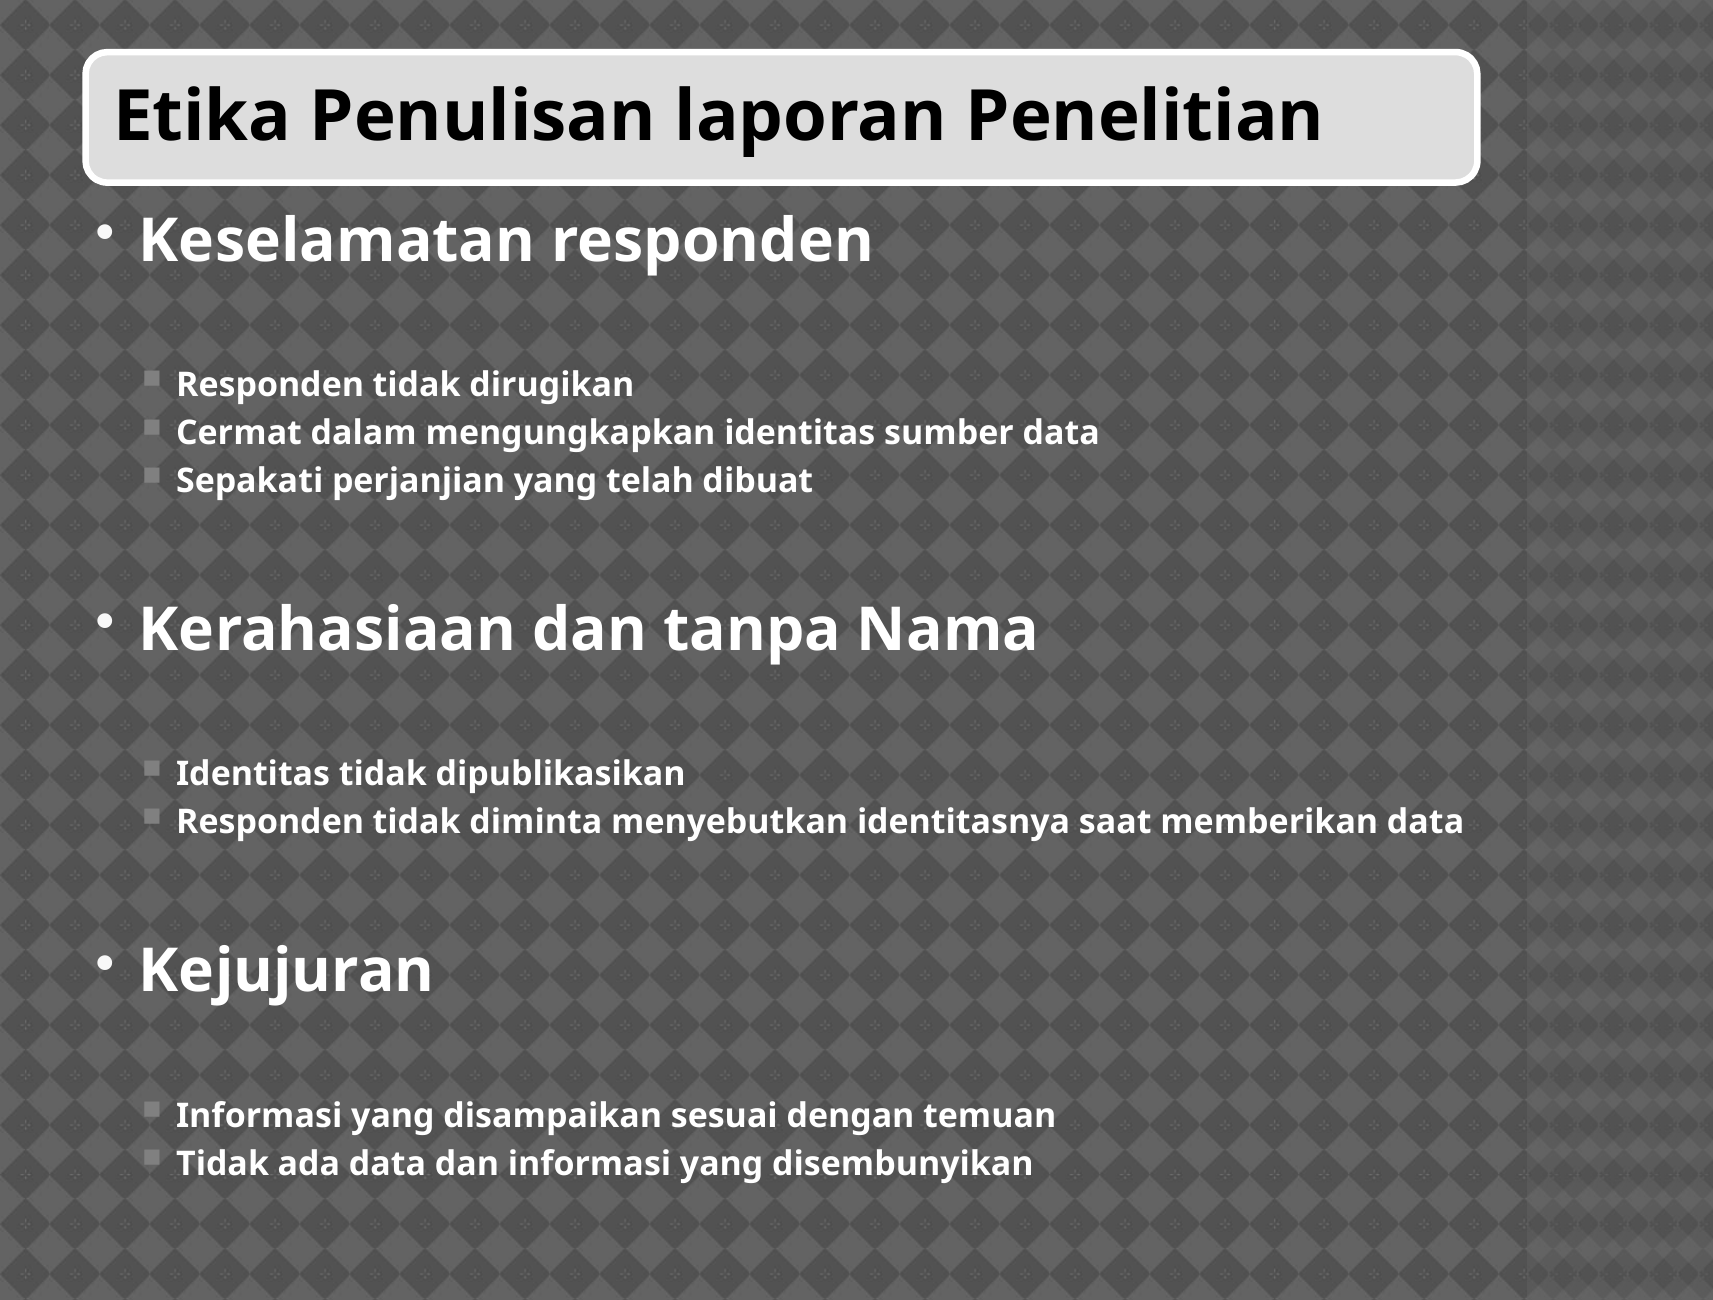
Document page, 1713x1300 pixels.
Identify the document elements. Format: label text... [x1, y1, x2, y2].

list Keselamatan responden Responden tidak dirugikan Cermat dalam mengungkapkan identitas sumber data Sepakati perjanjian yang telah dibuat Kerahasiaan dan tanpa Nama Identitas tidak dipublikasikan Responden tidak diminta menyebutkan identitasnya saat memberikan data Kejujuran Informasi yang disampaikan sesuai dengan temuan Tidak ada data dan informasi yang disembunyikan [82, 192, 1490, 1219]
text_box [85, 51, 1478, 184]
